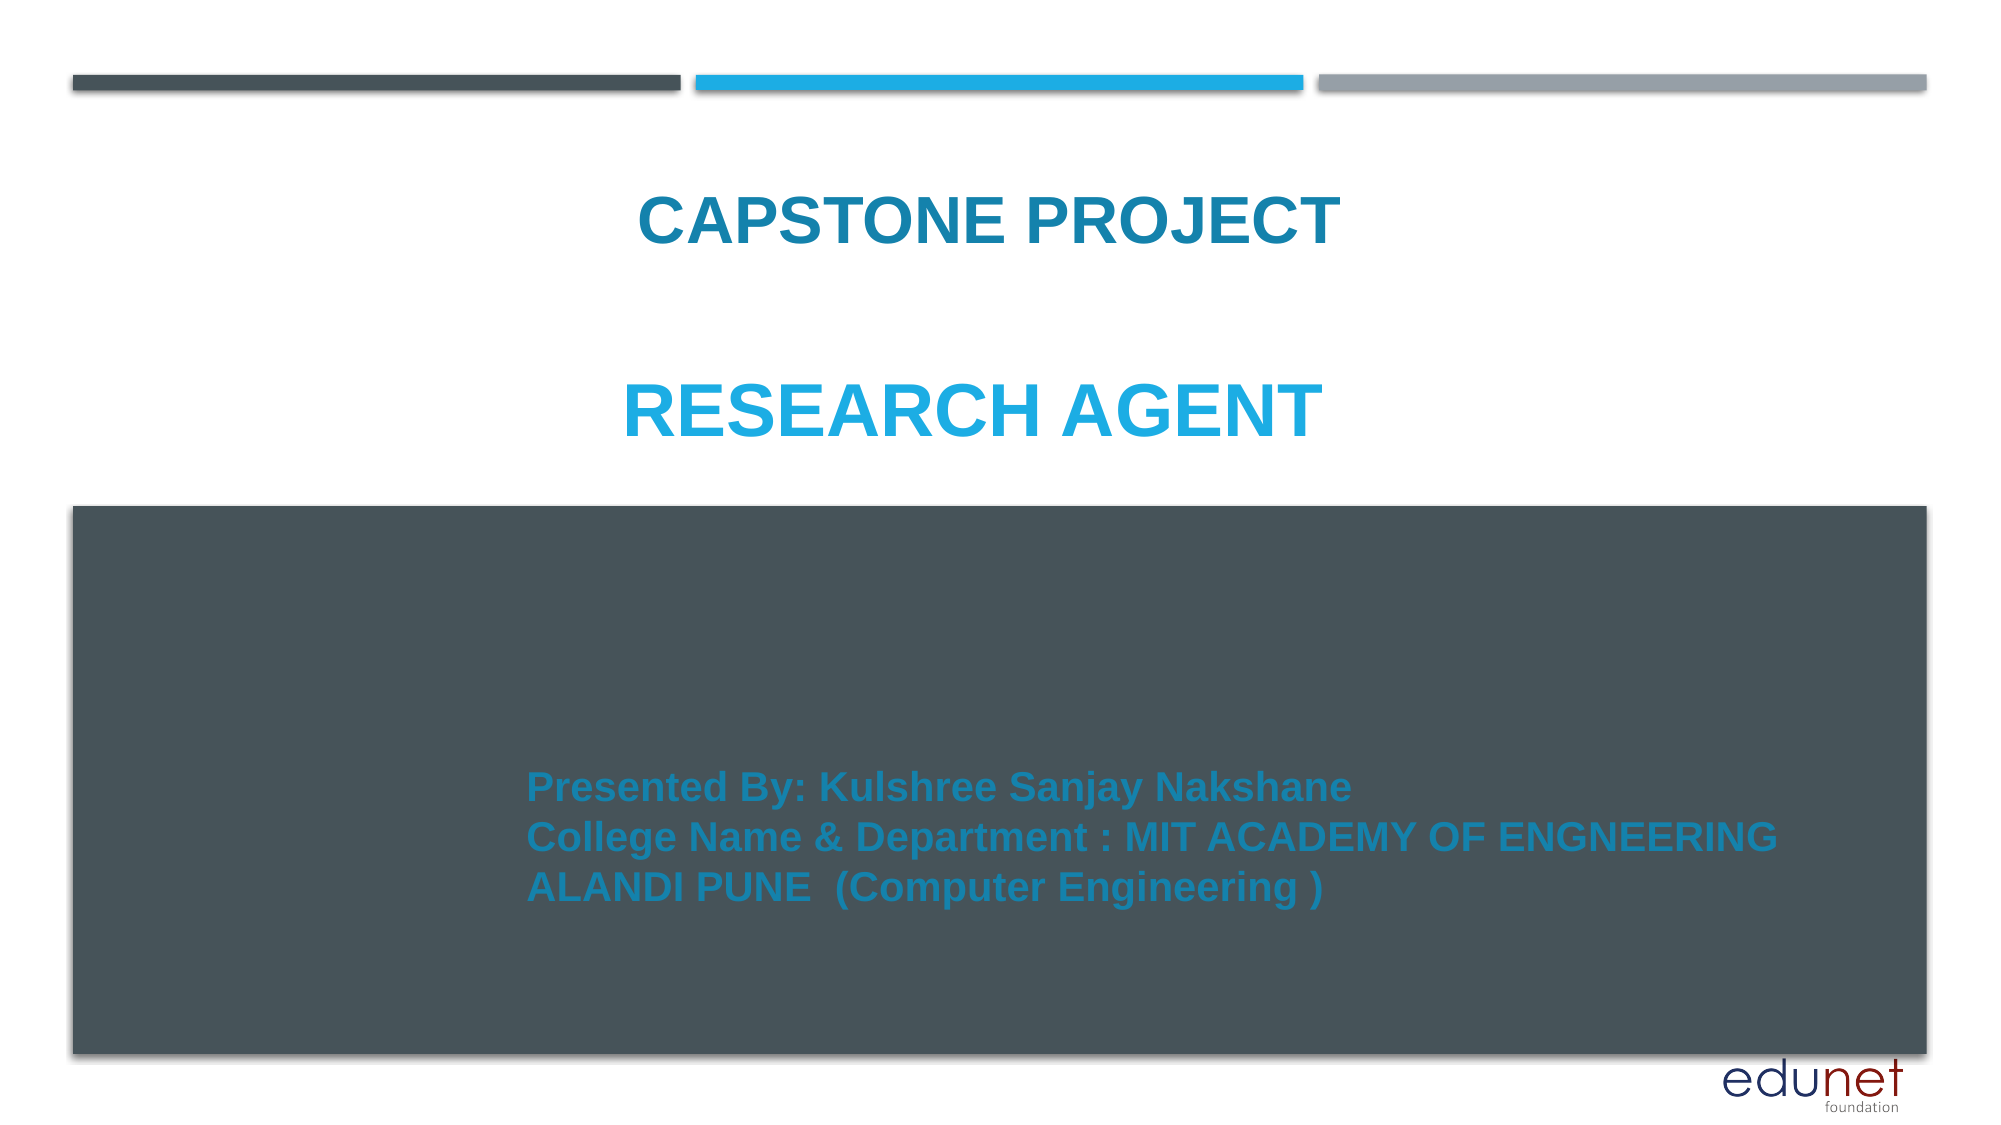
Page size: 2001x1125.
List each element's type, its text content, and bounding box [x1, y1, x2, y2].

picture [1719, 1056, 1905, 1116]
title Research agent [222, 298, 1723, 460]
text_box CAPSTONE PROJECT [0, 169, 2000, 265]
text_box Presented By: Kulshree Sanjay Nakshane College Name & Department : MIT ACADEMY OF ENGNEERING ALANDI PUNE (Computer Engineering ) [511, 752, 1821, 968]
